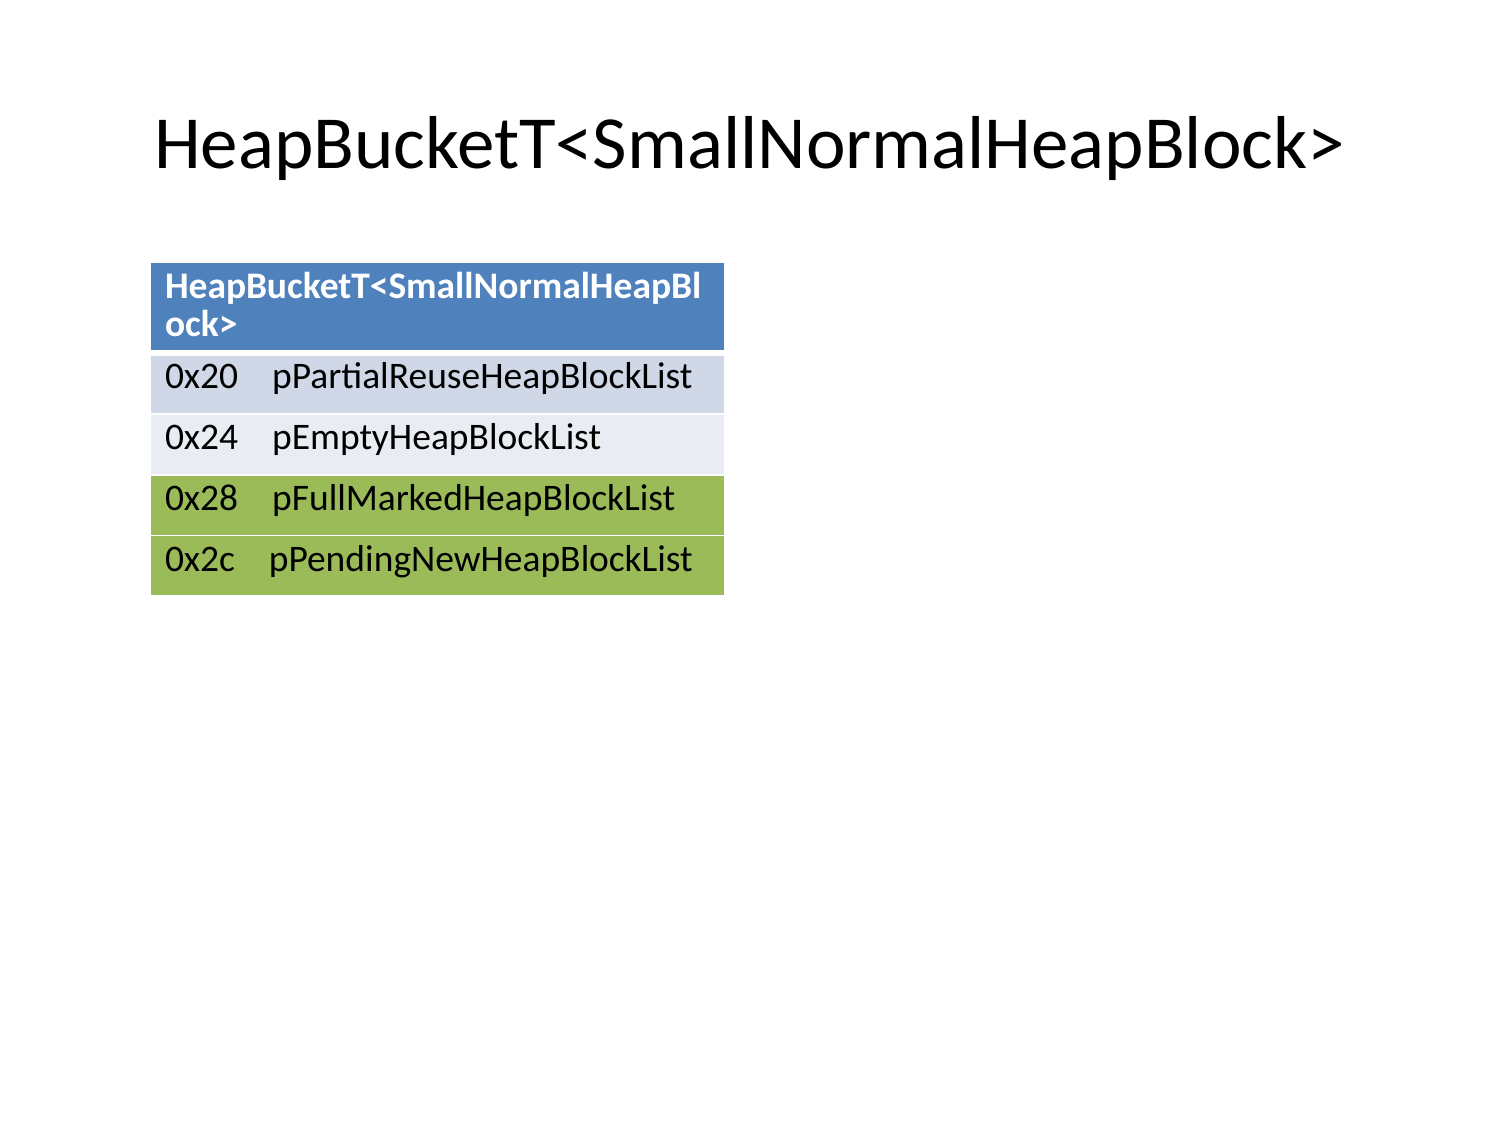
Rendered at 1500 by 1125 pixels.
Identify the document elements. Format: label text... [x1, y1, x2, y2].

table_cell 0x20 pPartialReuseHeapBlockList [151, 356, 724, 413]
title HeapBucketT<SmallNormalHeapBlock> [75, 45, 1425, 233]
table_header HeapBucketT<SmallNormalHeapBlock> [151, 263, 724, 350]
table_cell 0x24 pEmptyHeapBlockList [151, 415, 724, 474]
table_cell 0x28 pFullMarkedHeapBlockList [151, 476, 724, 535]
table_cell 0x2c pPendingNewHeapBlockList [151, 536, 724, 595]
